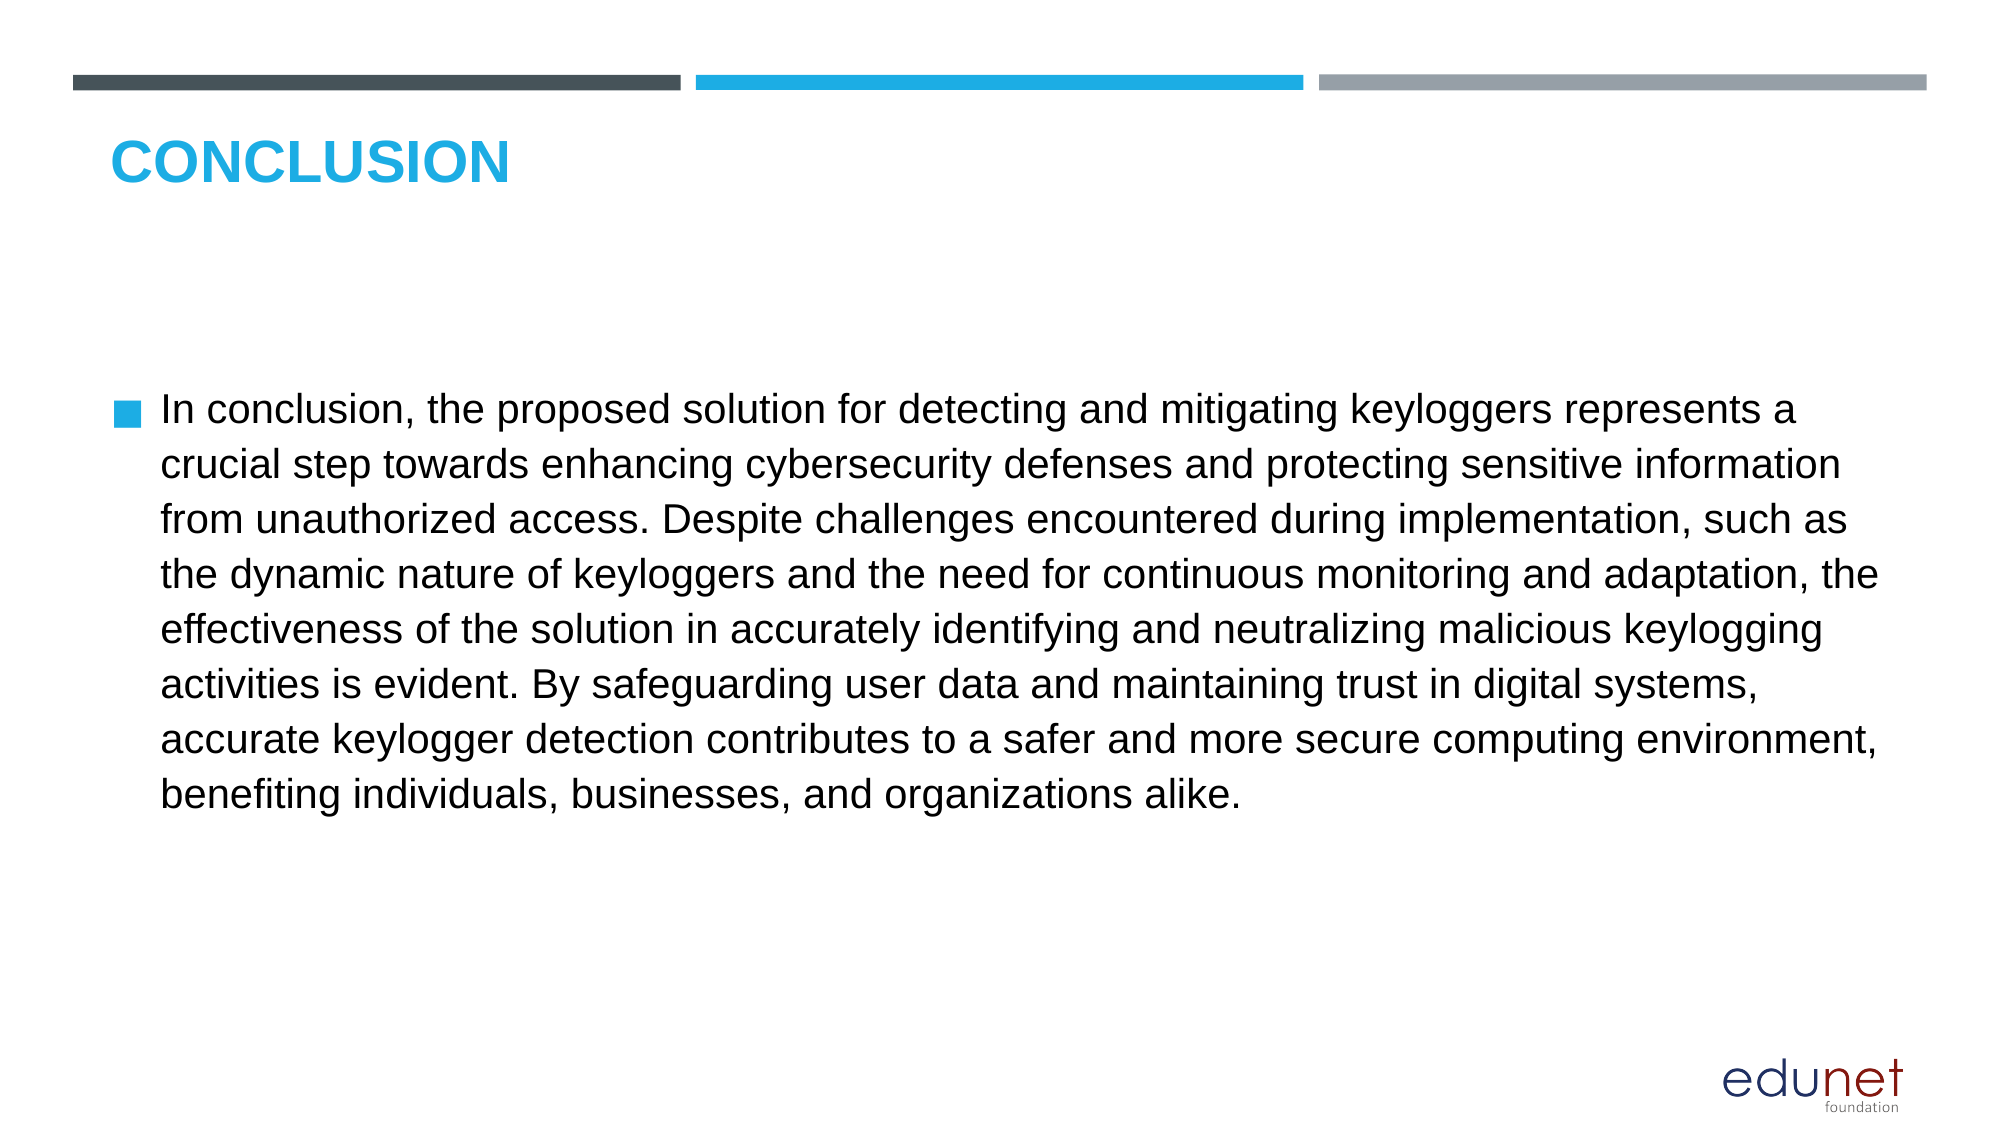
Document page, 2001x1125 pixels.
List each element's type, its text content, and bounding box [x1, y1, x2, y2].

title CONCLUSION [95, 115, 1905, 203]
list In conclusion, the proposed solution for detecting and mitigating keyloggers represents a crucial step towards enhancing cybersecurity defenses and protecting sensitive information from unauthorized access. Despite challenges encountered during implementation, such as the dynamic nature of keyloggers and the need for continuous monitoring and adaptation, the effectiveness of the solution in accurately identifying and neutralizing malicious keylogging activities is evident. By safeguarding user data and maintaining trust in digital systems, accurate keylogger detection contributes to a safer and more secure computing environment, benefiting individuals, businesses, and organizations alike. [95, 213, 1905, 981]
picture [1719, 1056, 1905, 1116]
